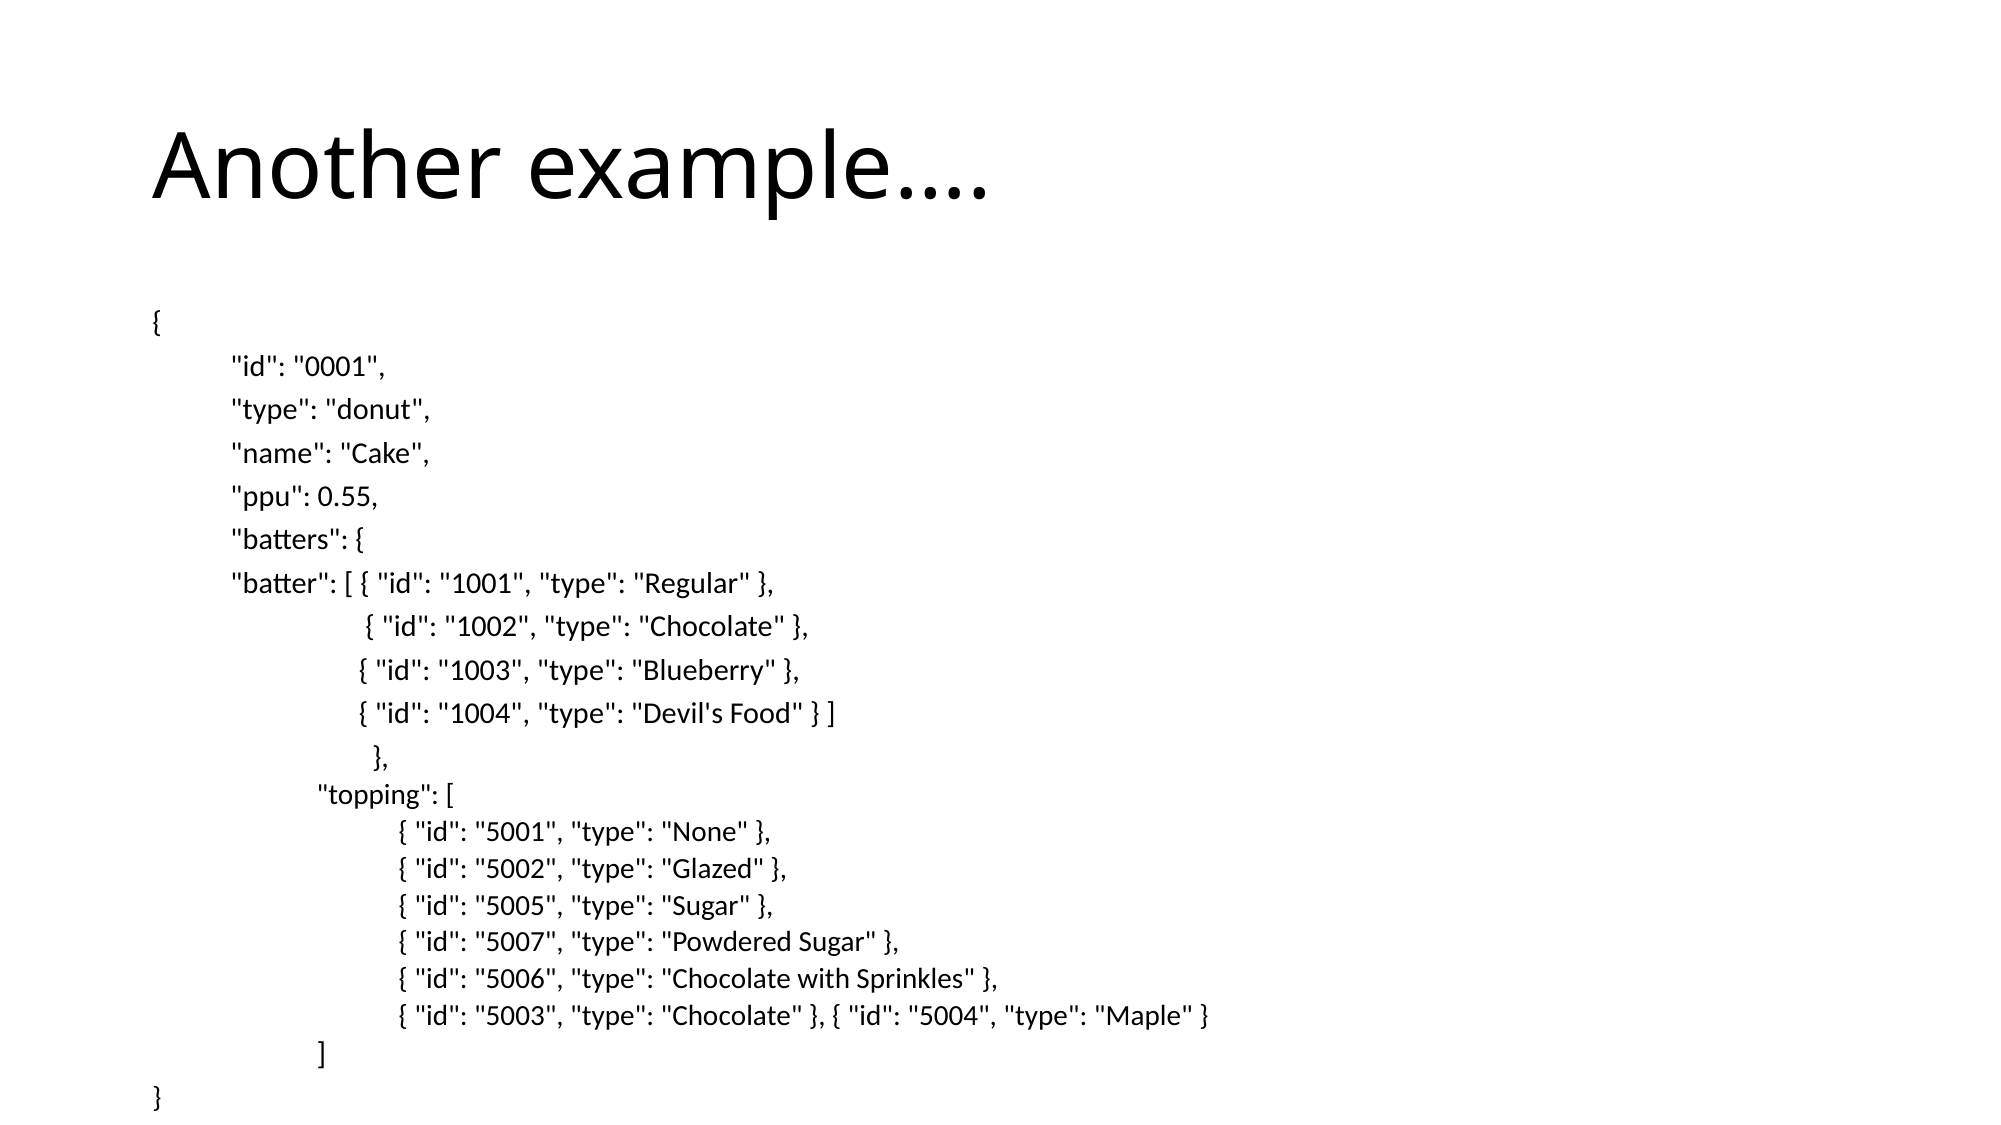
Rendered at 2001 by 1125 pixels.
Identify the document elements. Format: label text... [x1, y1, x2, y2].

title Another example…. [137, 59, 1863, 278]
list { "id": "0001", "type": "donut", "name": "Cake", "ppu": 0.55, "batters": { "batter": [ { "id": "1001", "type": "Regular" }, { "id": "1002", "type": "Chocolate" }, { "id": "1003", "type": "Blueberry" }, { "id": "1004", "type": "Devil's Food" } ] }, "topping": [ { "id": "5001", "type": "None" }, { "id": "5002", "type": "Glazed" }, { "id": "5005", "type": "Sugar" }, { "id": "5007", "type": "Powdered Sugar" }, { "id": "5006", "type": "Chocolate with Sprinkles" }, { "id": "5003", "type": "Chocolate" }, { "id": "5004", "type": "Maple" } ] } [137, 299, 1863, 1125]
